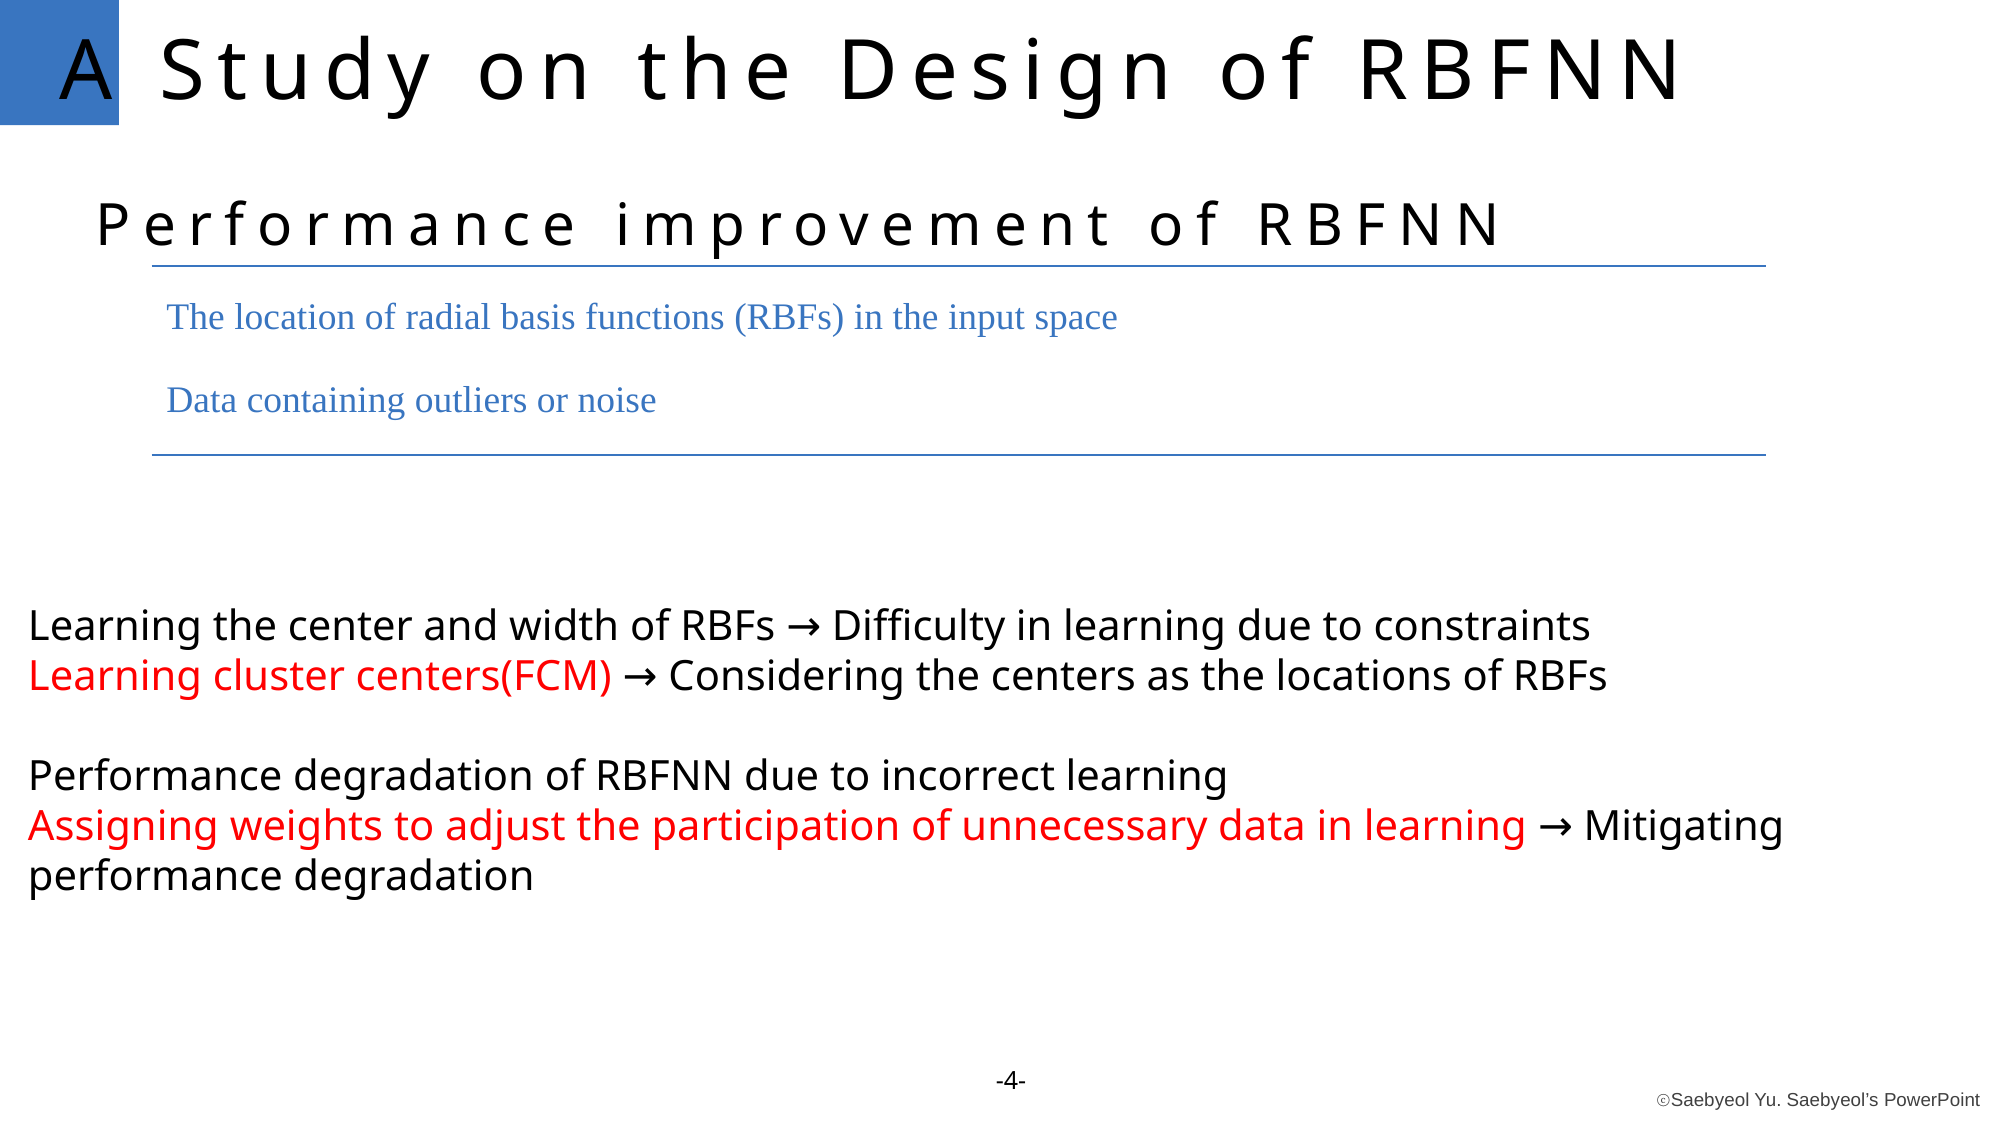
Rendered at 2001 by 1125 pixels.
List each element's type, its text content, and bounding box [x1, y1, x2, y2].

text_box A Study on the Design of RBFNN [44, 9, 1699, 124]
text_box Performance improvement of RBFNN [80, 179, 1517, 265]
text_box Learning the center and width of RBFs → Difficulty in learning due to constraints Learning cluster centers(FCM) → Considering the centers as the locations of RBFs Performance degradation of RBFNN due to incorrect learning Assigning weights to adjust the participation of unnecessary data in learning → Mitigating performance degradation [13, 591, 2000, 907]
slide_number -4- [958, 1038, 1041, 1125]
text_box [0, 0, 120, 126]
table_header The location of radial basis functions (RBFs) in the input space Data containing outliers or noise [152, 267, 1766, 454]
